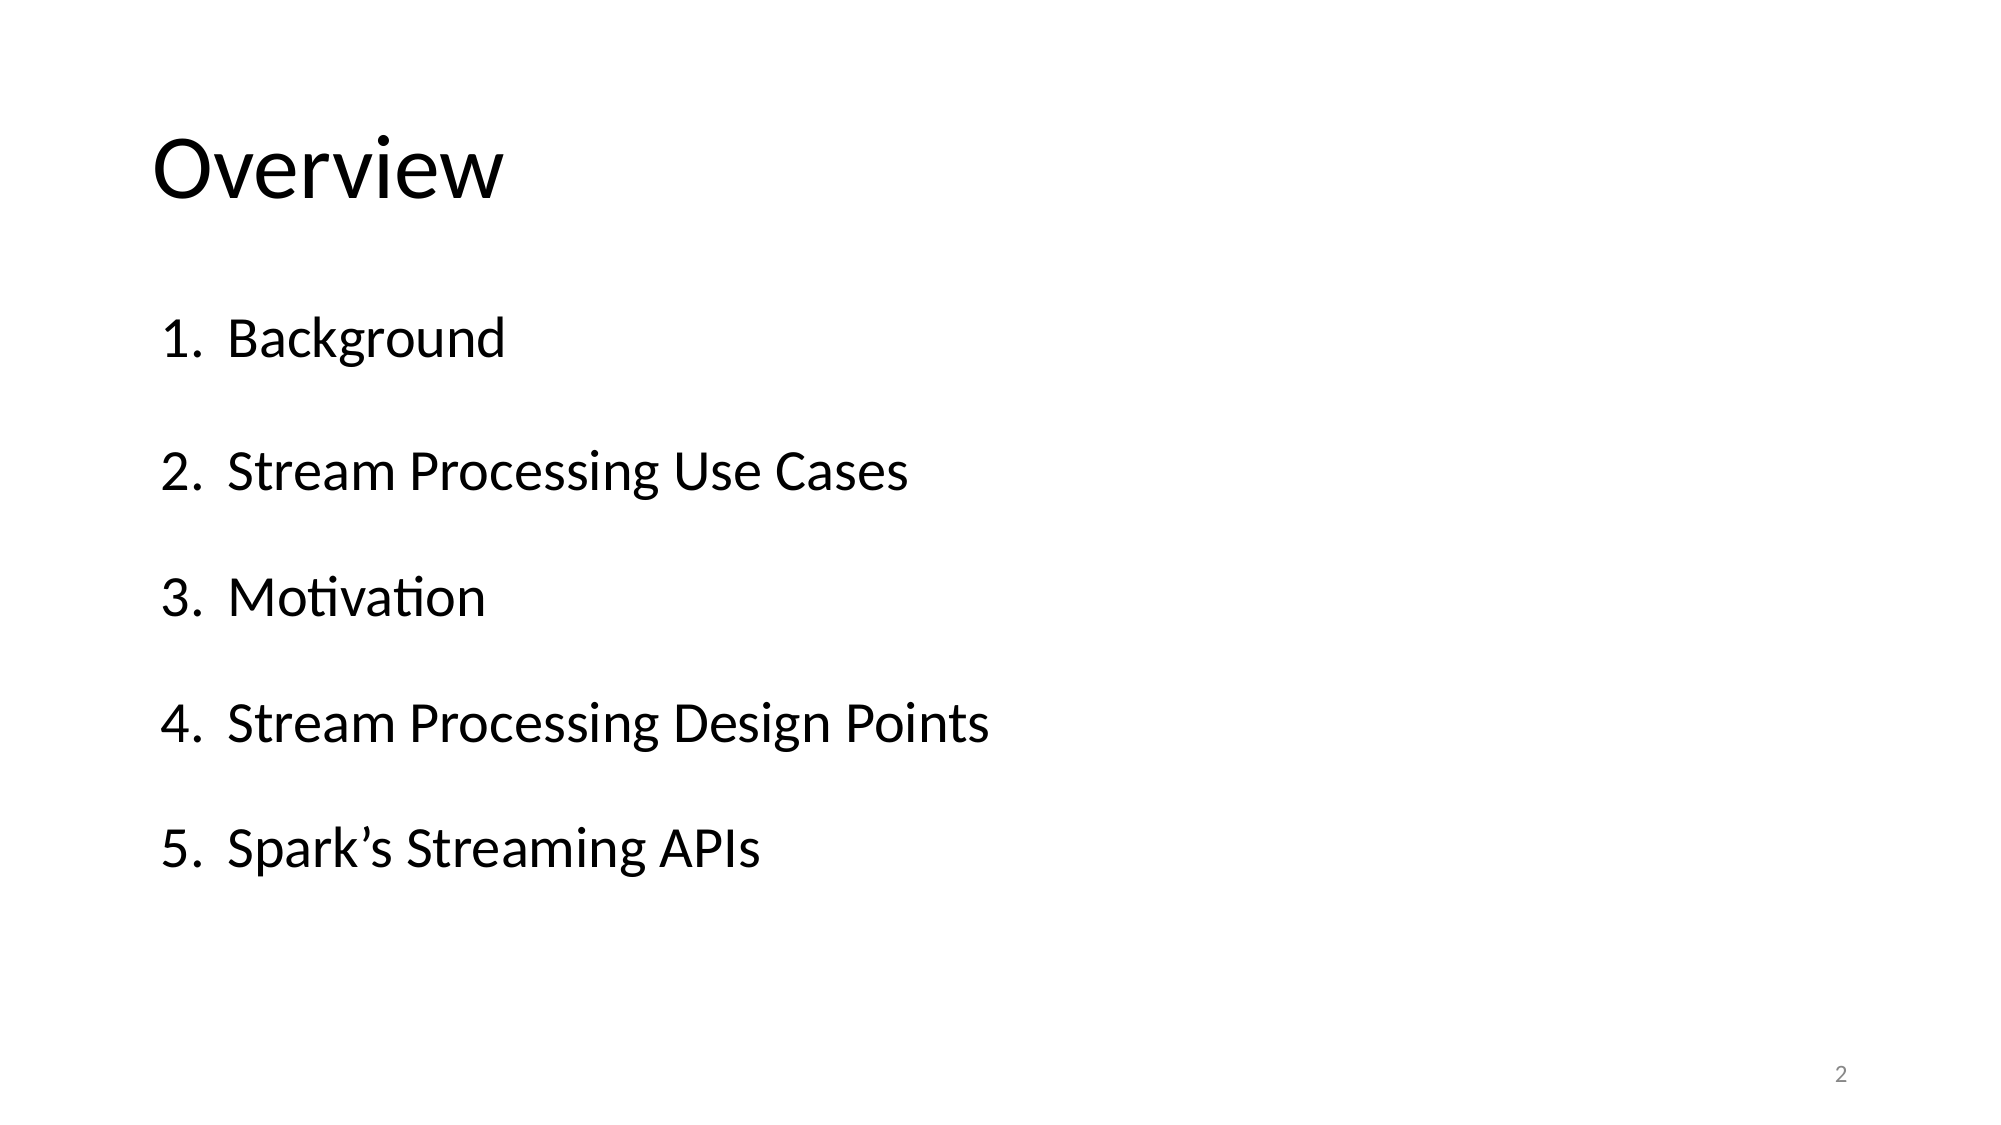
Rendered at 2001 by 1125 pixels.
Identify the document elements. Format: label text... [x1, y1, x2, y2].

title Overview [137, 59, 1863, 278]
slide_number 2 [1412, 1042, 1863, 1103]
list Background Stream Processing Use Cases Motivation Stream Processing Design Points Spark’s Streaming APIs [137, 299, 1863, 1014]
